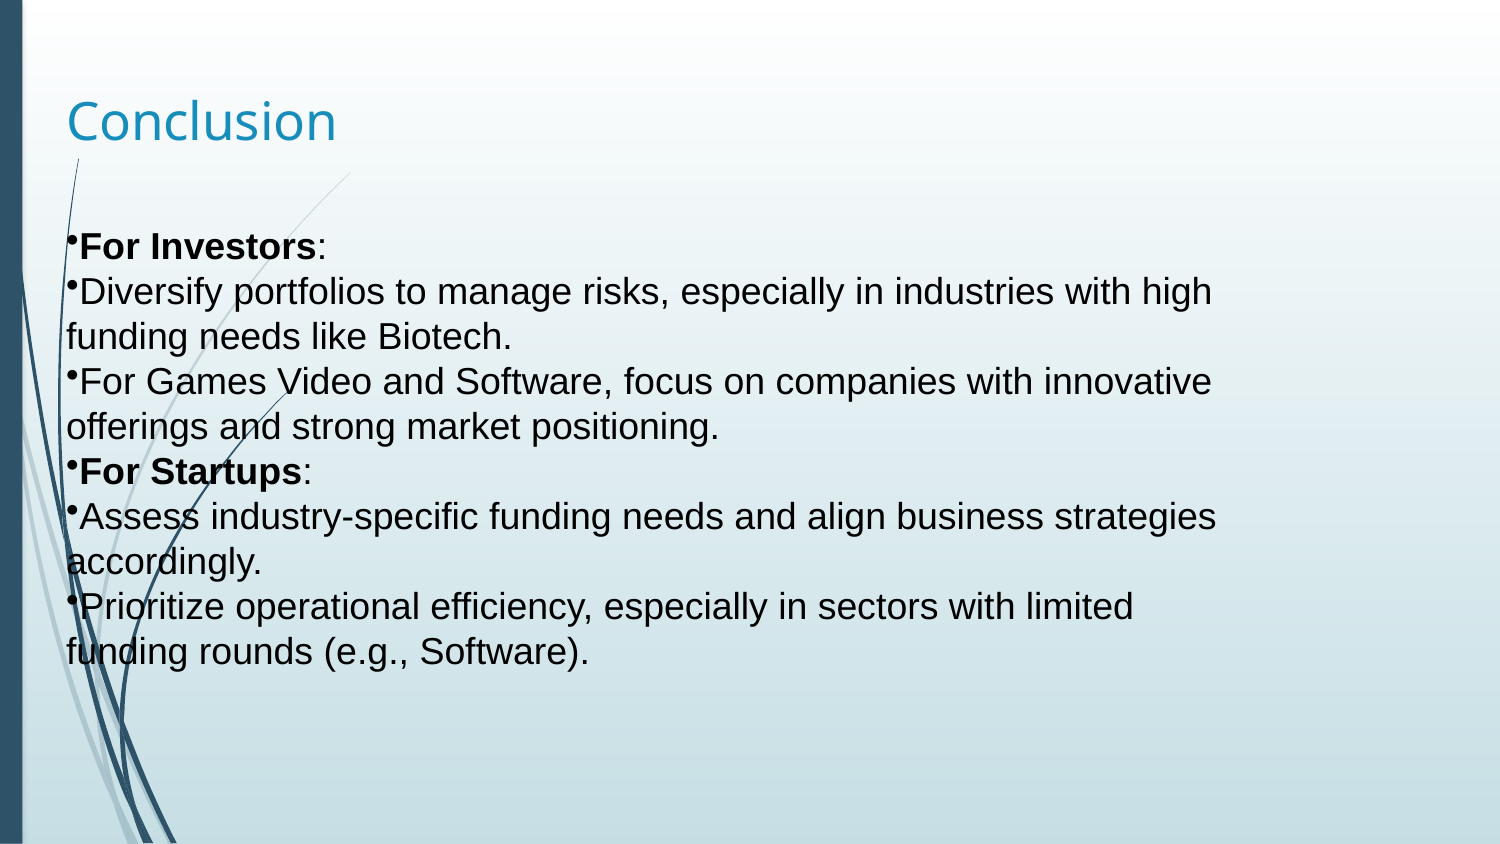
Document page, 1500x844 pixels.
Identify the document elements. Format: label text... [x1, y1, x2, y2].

title Conclusion [51, 72, 1449, 167]
list For Investors: Diversify portfolios to manage risks, especially in industries with high funding needs like Biotech. For Games Video and Software, focus on companies with innovative offerings and strong market positioning. For Startups: Assess industry-specific funding needs and align business strategies accordingly. Prioritize operational efficiency, especially in sectors with limited funding rounds (e.g., Software). [51, 214, 1267, 725]
